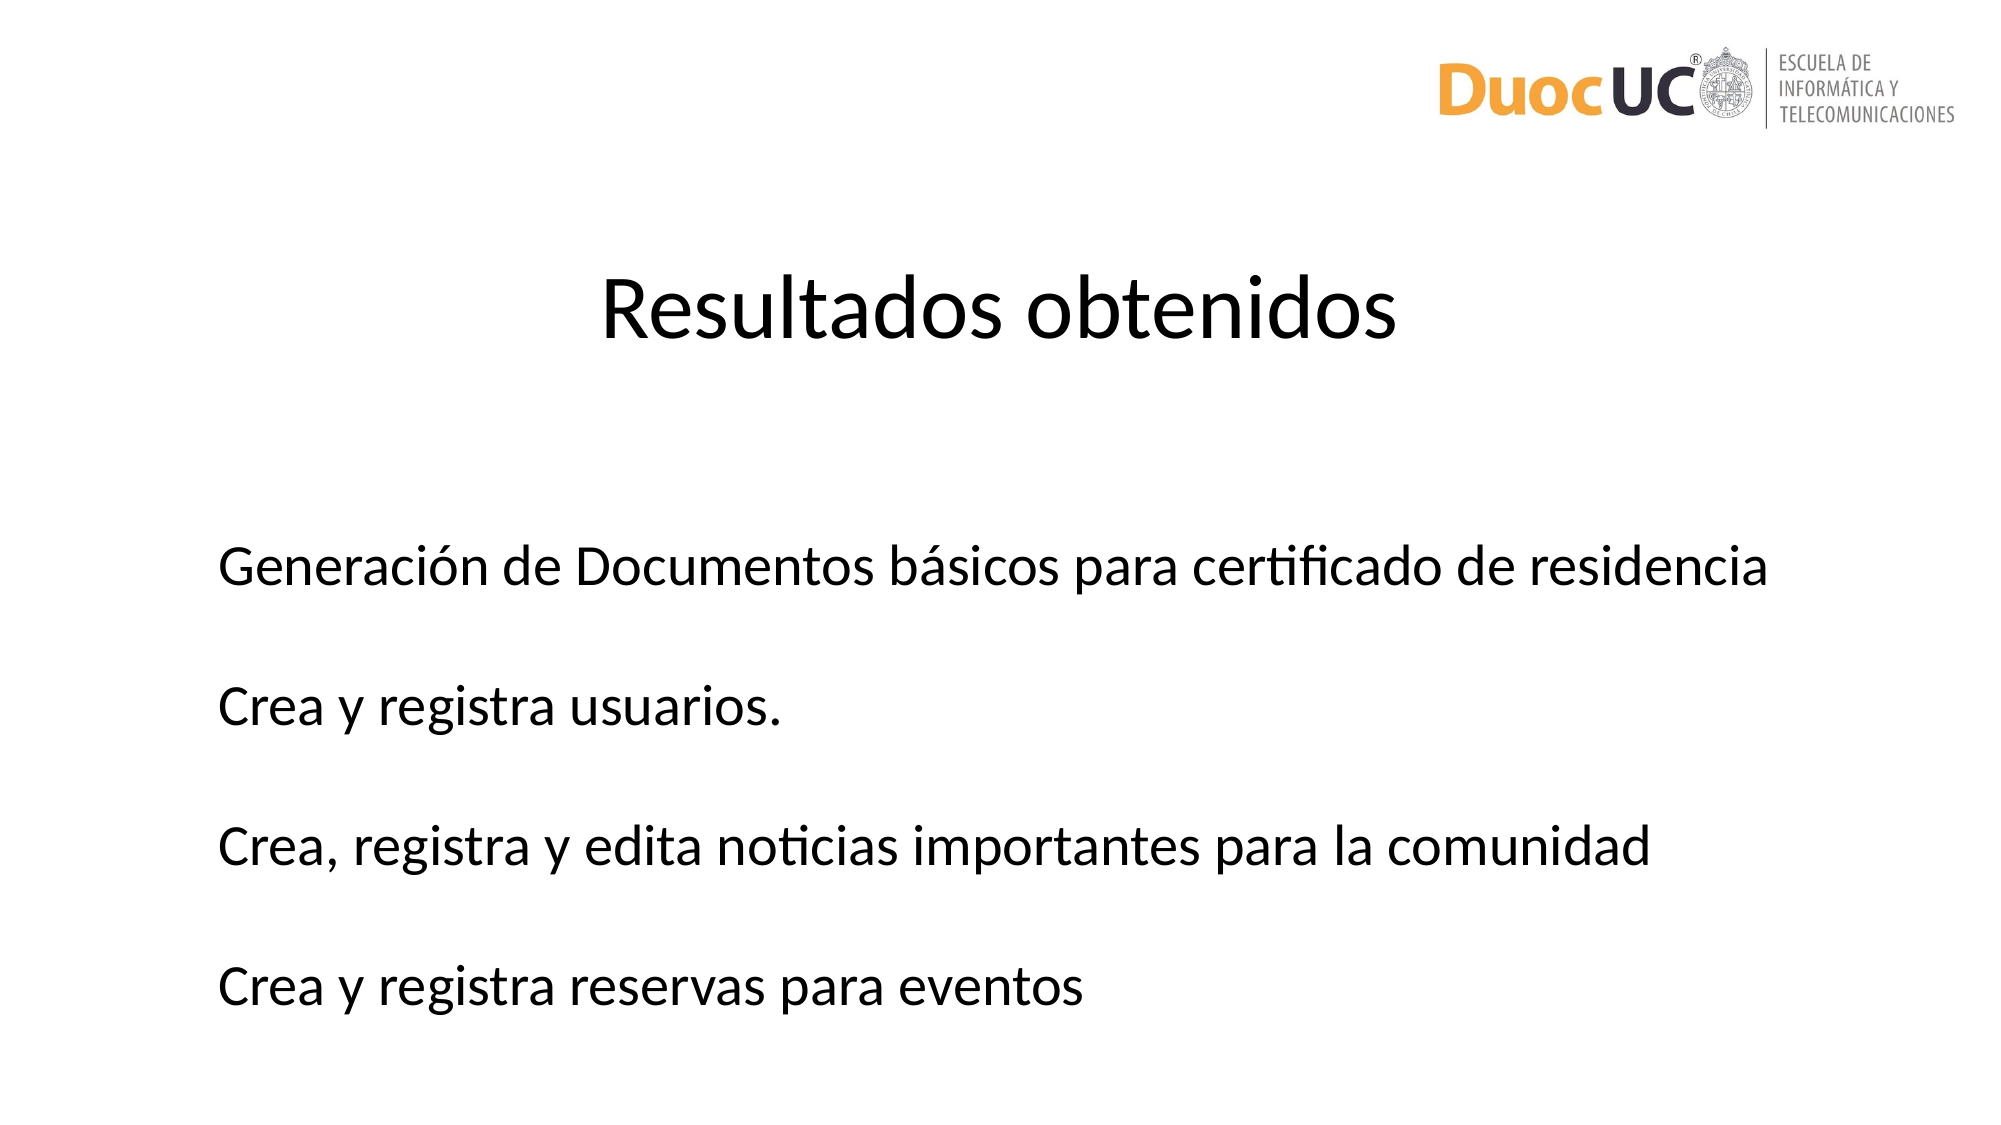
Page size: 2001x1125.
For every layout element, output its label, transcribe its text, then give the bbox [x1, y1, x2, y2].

text_box Generación de Documentos básicos para certificado de residencia Crea y registra usuarios. Crea, registra y edita noticias importantes para la comunidad Crea y registra reservas para eventos [203, 512, 1797, 1032]
picture [1438, 33, 1955, 164]
text_box Resultados obtenidos [0, 239, 2000, 365]
